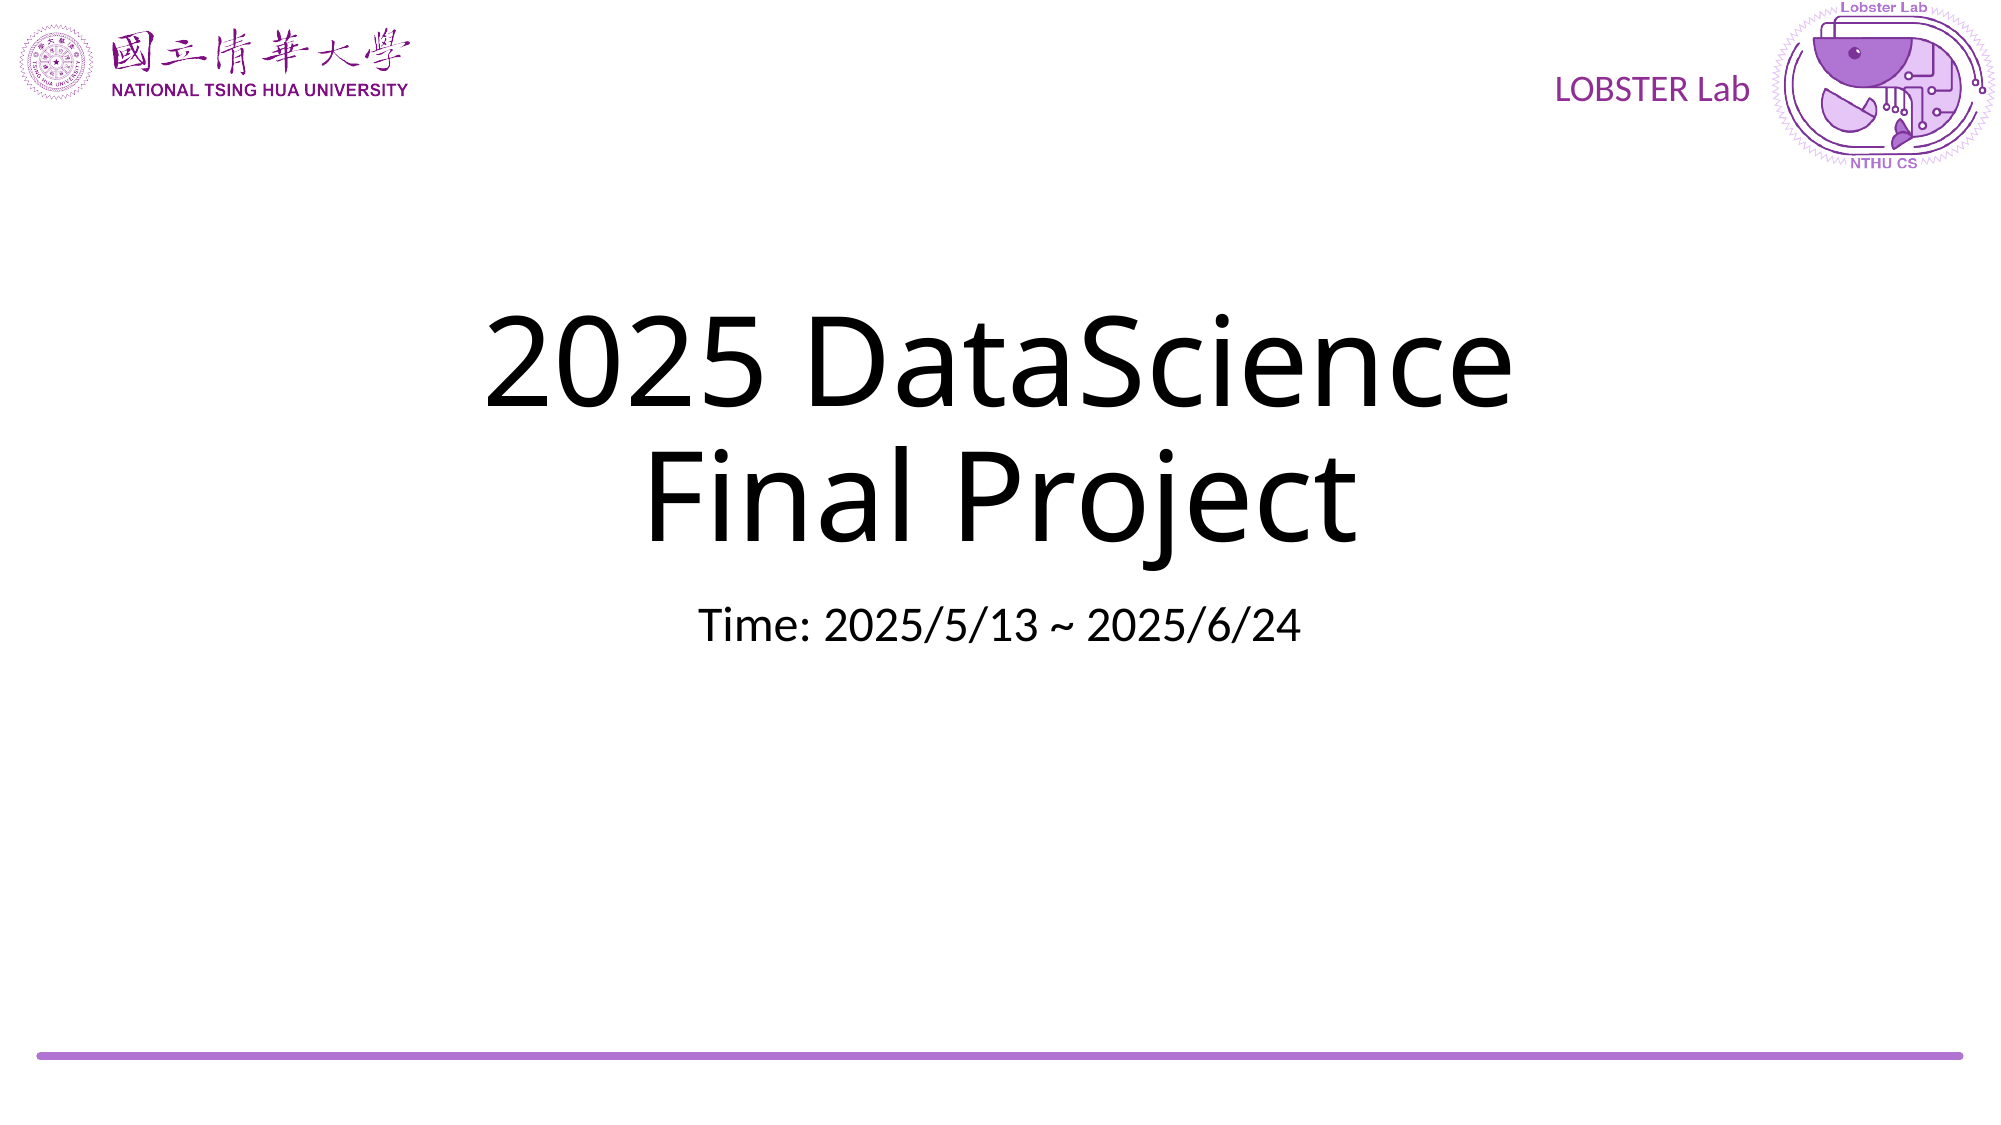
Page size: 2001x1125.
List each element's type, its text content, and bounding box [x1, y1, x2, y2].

picture [1767, 0, 2000, 173]
title 2025 DataScience Final Project [249, 184, 1750, 576]
picture [19, 24, 410, 100]
subtitle Time: 2025/5/13 ~ 2025/6/24 [249, 590, 1750, 863]
slide_number 1 [1412, 1042, 1863, 1103]
